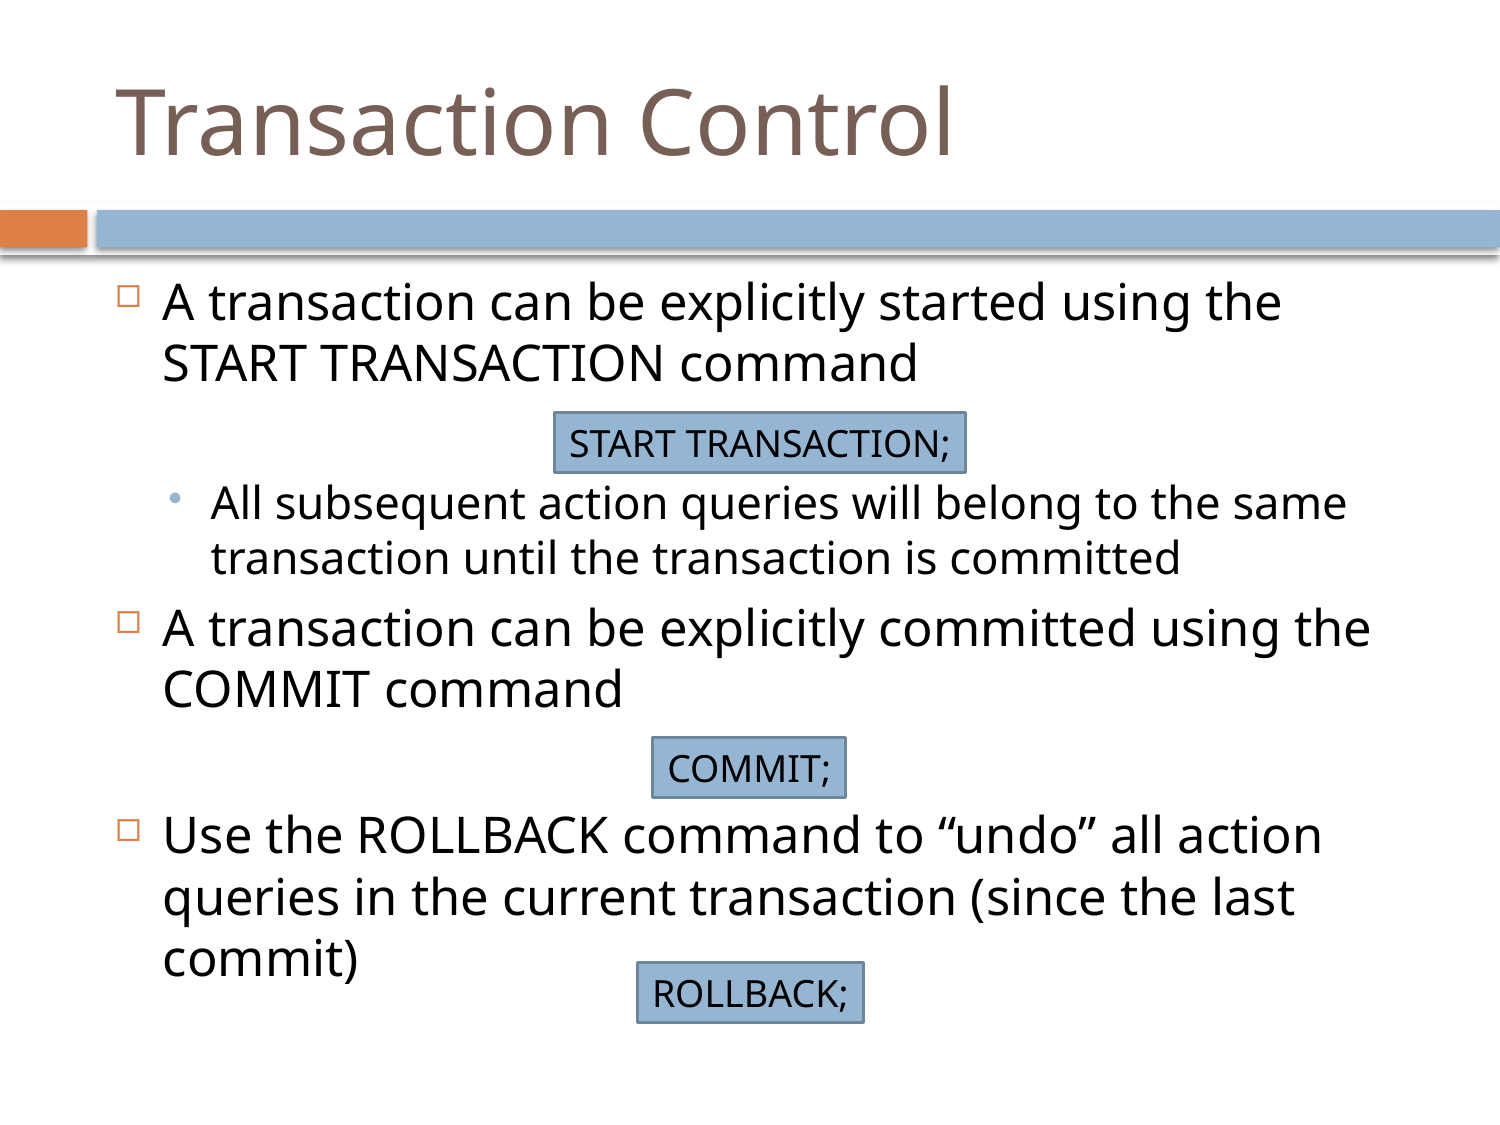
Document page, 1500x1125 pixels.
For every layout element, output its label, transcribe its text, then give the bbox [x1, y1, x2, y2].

text_box COMMIT; [651, 736, 847, 799]
title Transaction Control [100, 37, 1438, 200]
text_box START TRANSACTION; [553, 411, 967, 474]
list A transaction can be explicitly started using the START TRANSACTION command All subsequent action queries will belong to the same transaction until the transaction is committed A transaction can be explicitly committed using the COMMIT command Use the ROLLBACK command to “undo” all action queries in the current transaction (since the last commit) [100, 262, 1438, 1000]
text_box ROLLBACK; [636, 961, 865, 1024]
